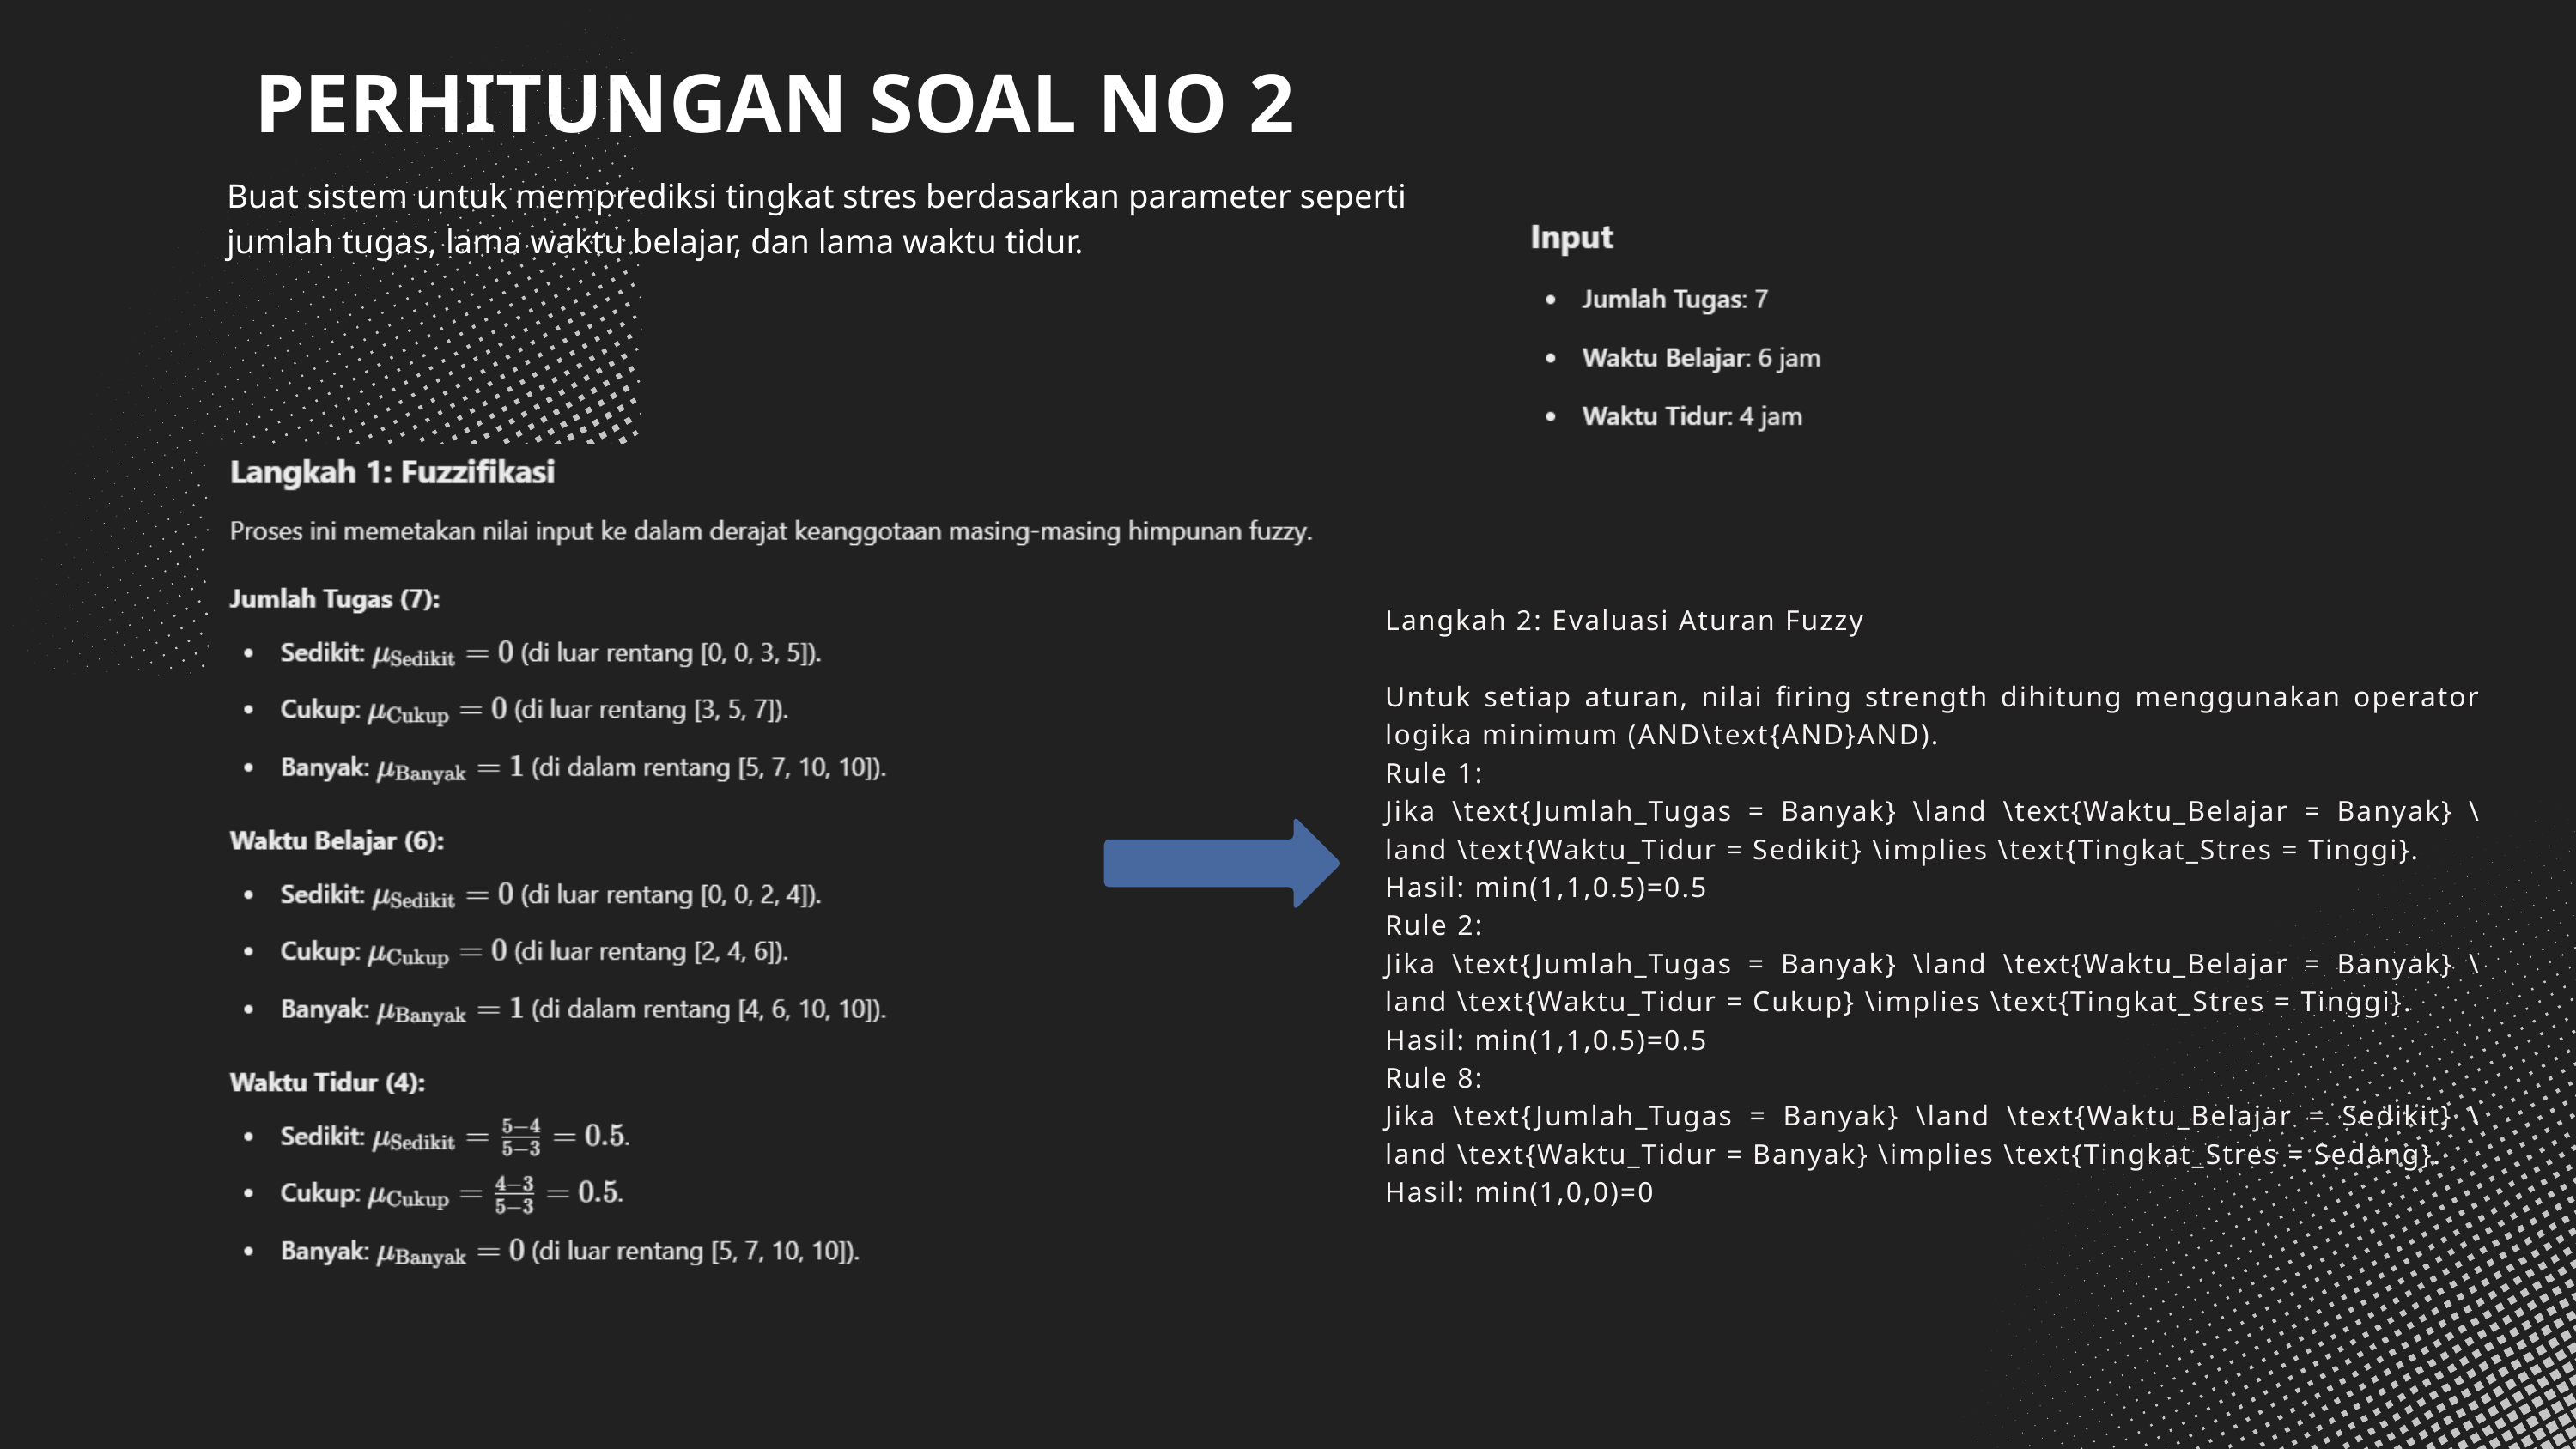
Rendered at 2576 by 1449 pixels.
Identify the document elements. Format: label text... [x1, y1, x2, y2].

text_box Langkah 2: Evaluasi Aturan Fuzzy Untuk setiap aturan, nilai firing strength dihitung menggunakan operator logika minimum (AND\text{AND}AND). Rule 1: Jika \text{Jumlah_Tugas = Banyak} \land \text{Waktu_Belajar = Banyak} \land \text{Waktu_Tidur = Sedikit} \implies \text{Tingkat_Stres = Tinggi}. Hasil: min(1,1,0.5)=0.5 Rule 2: Jika \text{Jumlah_Tugas = Banyak} \land \text{Waktu_Belajar = Banyak} \land \text{Waktu_Tidur = Cukup} \implies \text{Tingkat_Stres = Tinggi}. Hasil: min(1,1,0.5)=0.5 Rule 8: Jika \text{Jumlah_Tugas = Banyak} \land \text{Waktu_Belajar = Sedikit} \land \text{Waktu_Tidur = Banyak} \implies \text{Tingkat_Stres = Sedang}. Hasil: min(1,0,0)=0 [1385, 597, 2482, 1208]
text_box [1519, 215, 1870, 445]
text_box PERHITUNGAN SOAL NO 2 [646, 36, 1550, 149]
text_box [1103, 815, 1342, 912]
text_box [208, 444, 1342, 1283]
text_box [0, 0, 646, 681]
text_box Buat sistem untuk memprediksi tingkat stres berdasarkan parameter seperti jumlah tugas, lama waktu belajar, dan lama waktu tidur. [227, 168, 1420, 261]
text_box [1933, 779, 2576, 1449]
